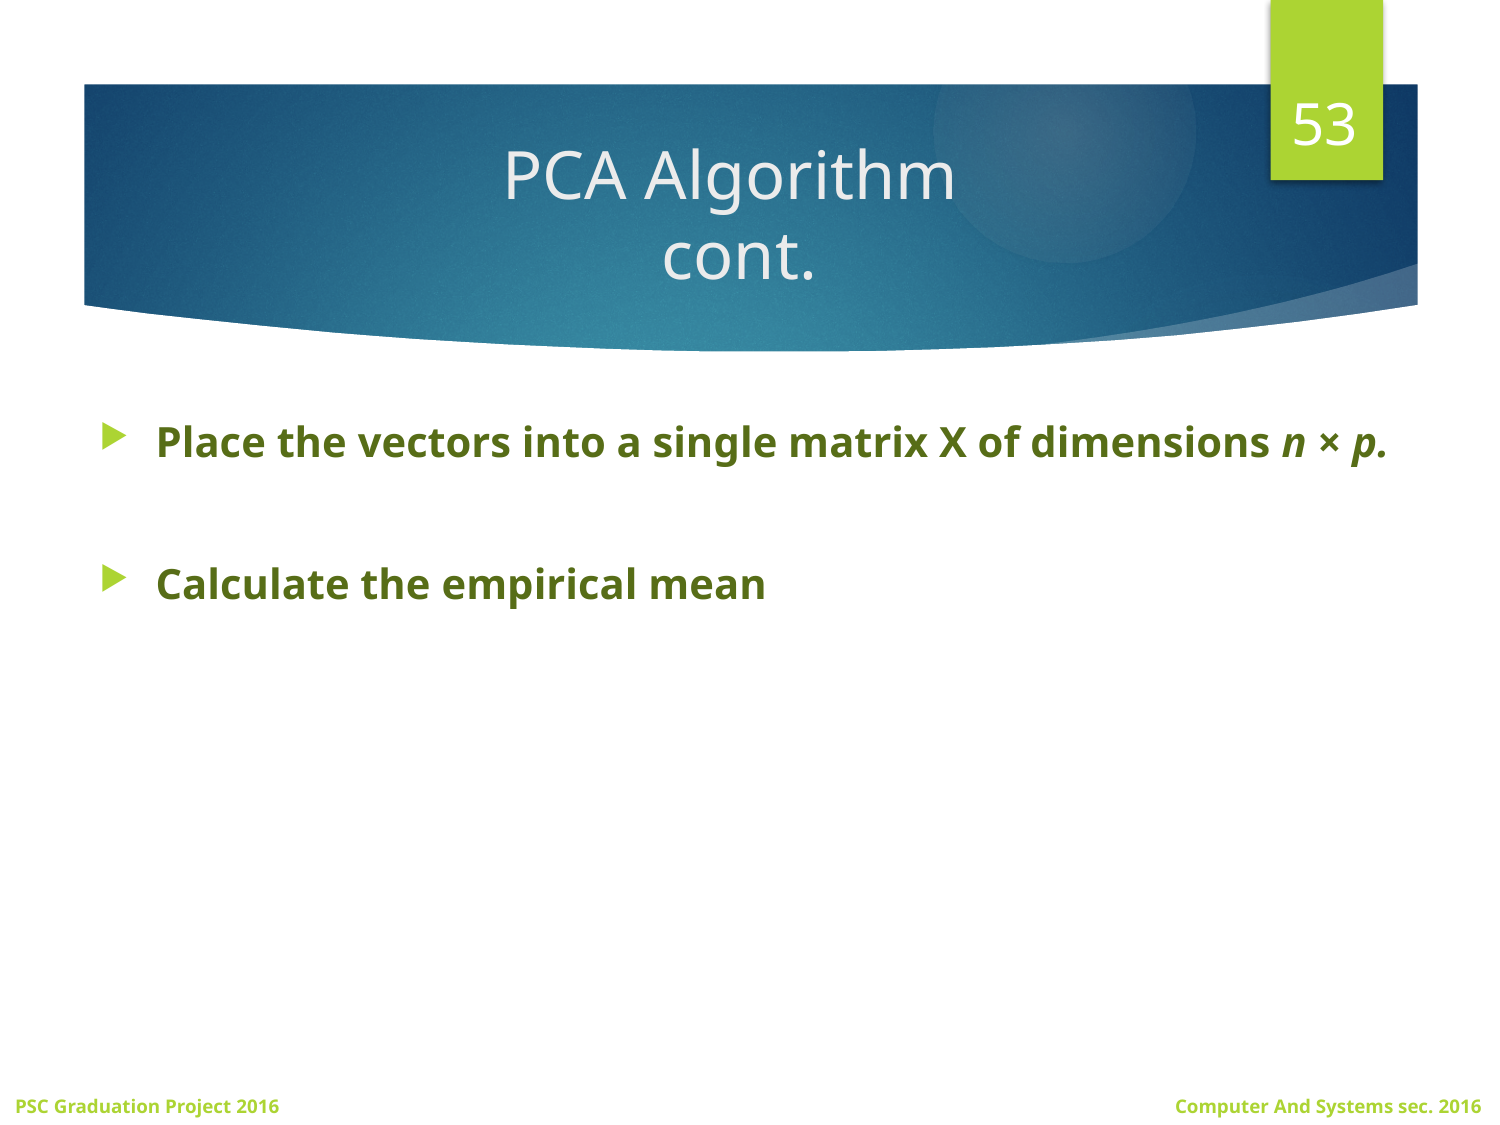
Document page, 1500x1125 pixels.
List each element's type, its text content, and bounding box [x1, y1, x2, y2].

title PCA Algorithm cont. [219, 154, 1260, 271]
footer PSC Graduation Project 2016 [0, 1087, 634, 1125]
slide_number 53 [1259, 48, 1390, 175]
text_box Computer And Systems sec. 2016 [1160, 1087, 1500, 1125]
